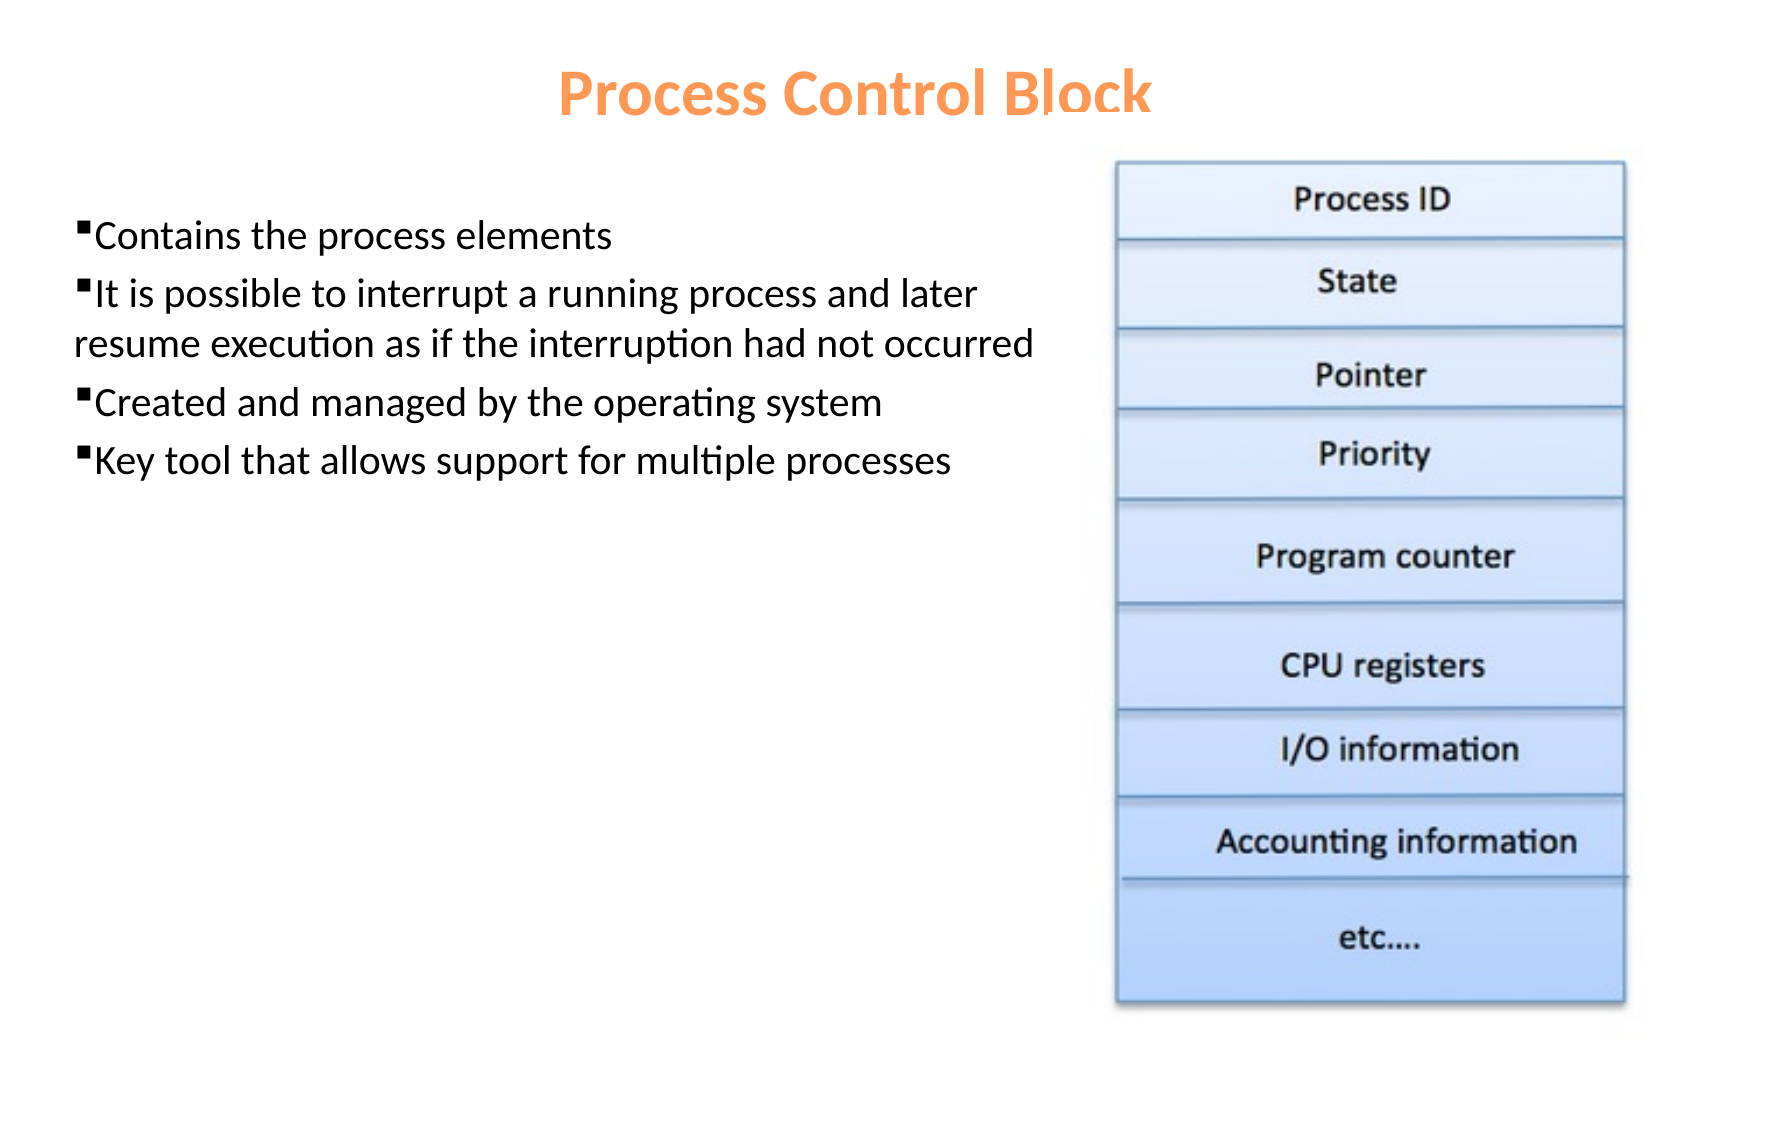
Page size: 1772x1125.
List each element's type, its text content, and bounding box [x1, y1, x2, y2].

title Process Control Block [59, 37, 1654, 141]
picture [1048, 112, 1684, 1051]
list Contains the process elements It is possible to interrupt a running process and later resume execution as if the interruption had not occurred Created and managed by the operating system Key tool that allows support for multiple processes [59, 200, 1043, 833]
